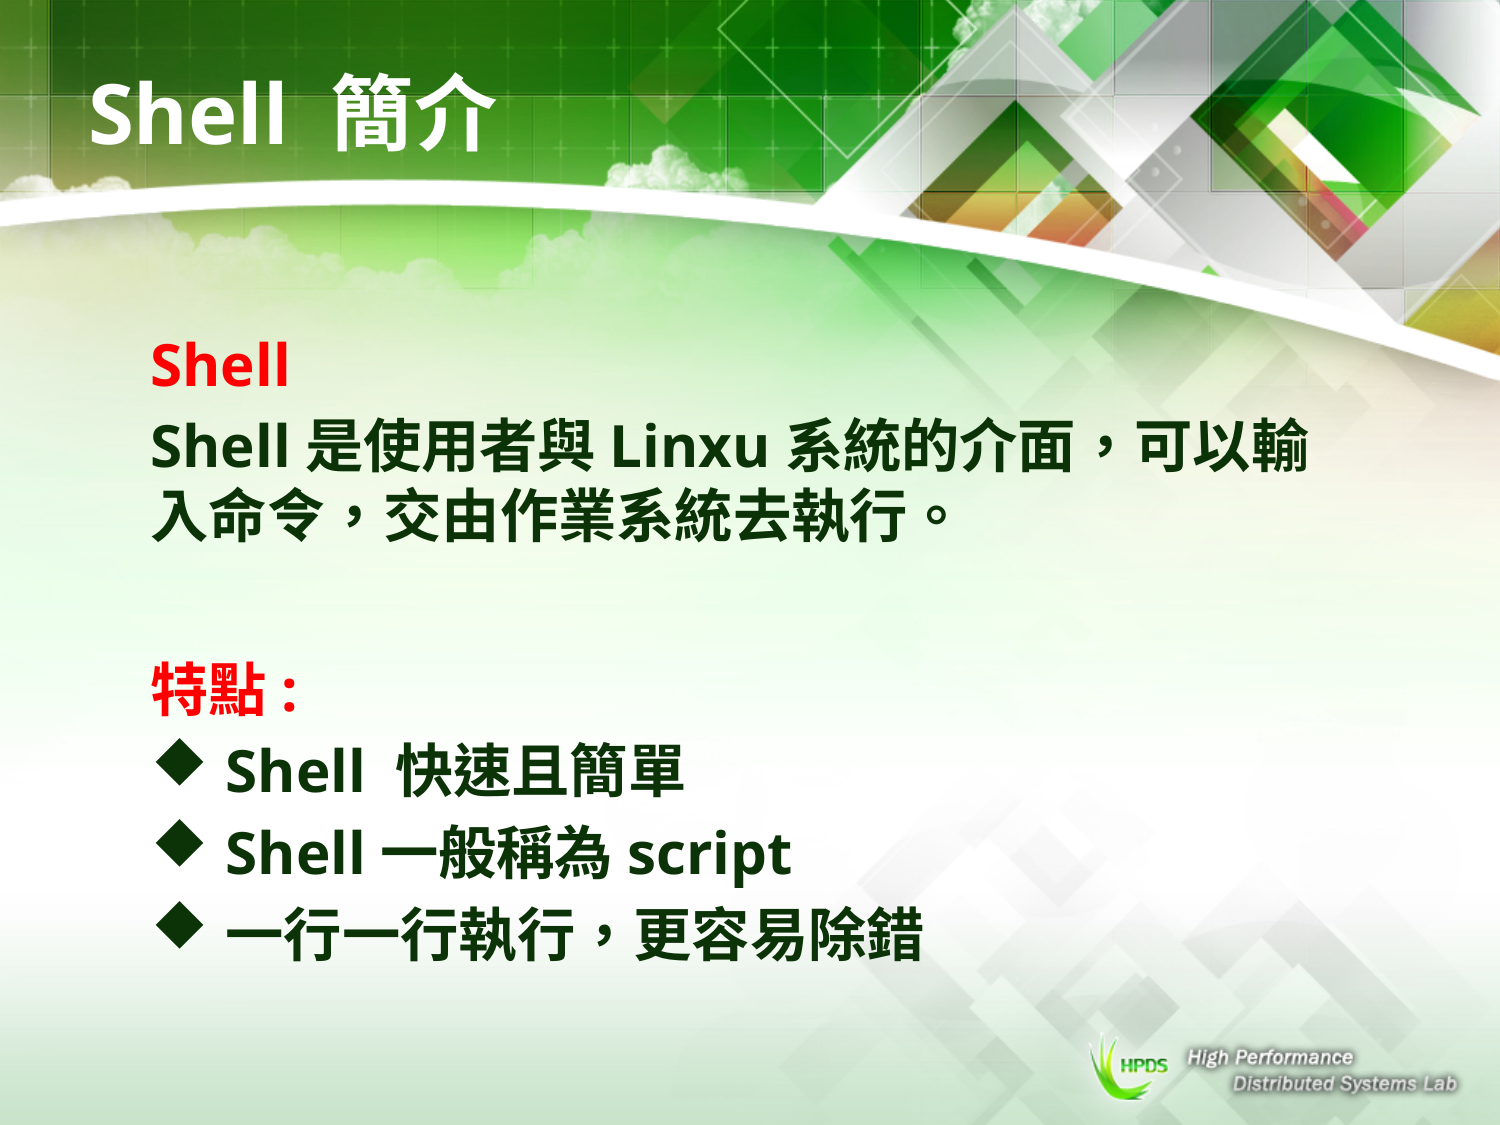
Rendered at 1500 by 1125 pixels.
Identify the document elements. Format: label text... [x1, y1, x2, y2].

title Shell 簡介 [73, 19, 1424, 204]
text_box Shell Shell是使用者與Linxu系統的介面，可以輸入命令，交由作業系統去執行。 [135, 320, 1365, 668]
list 特點: Shell 快速且簡單 Shell一般稱為script 一行一行執行，更容易除錯 [135, 668, 1071, 993]
picture [0, 0, 1500, 1125]
